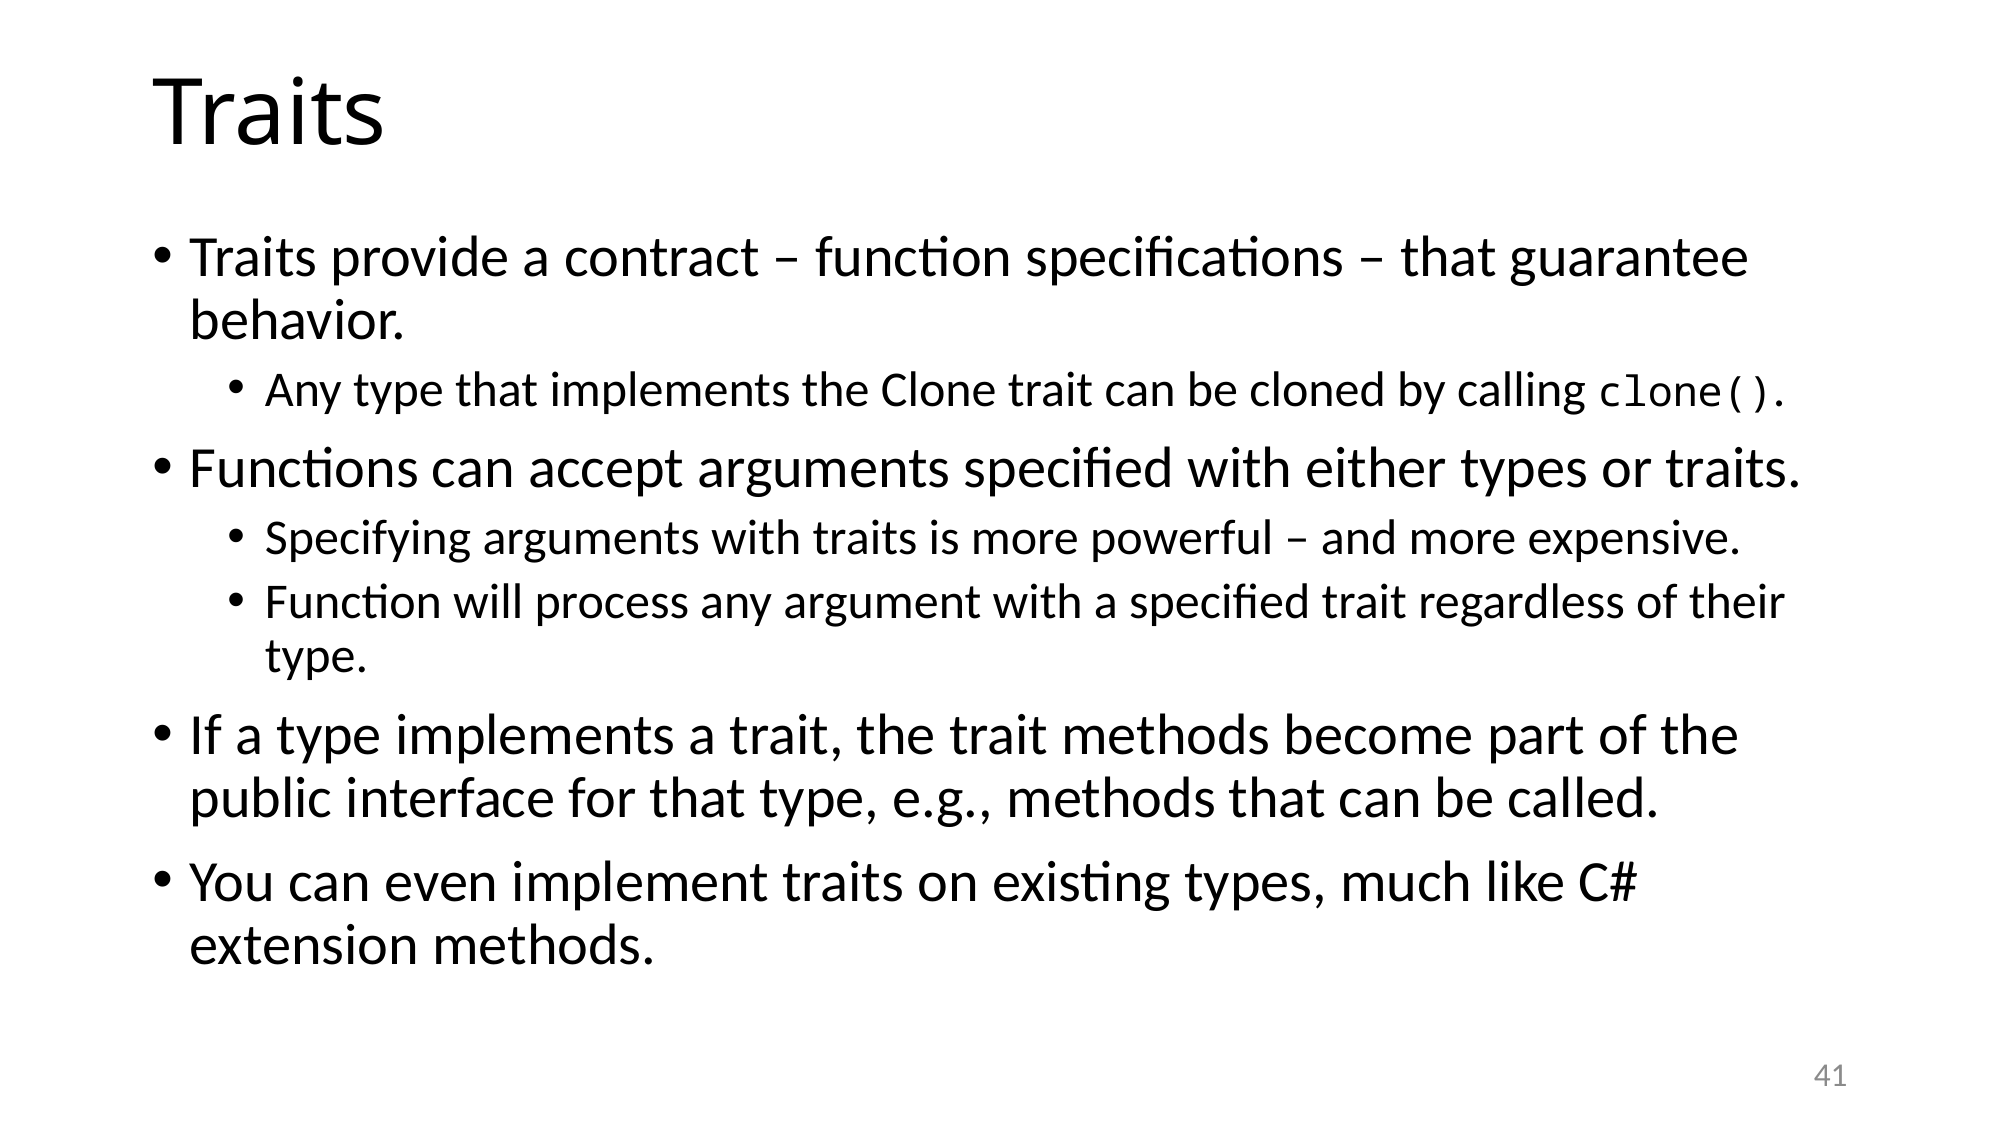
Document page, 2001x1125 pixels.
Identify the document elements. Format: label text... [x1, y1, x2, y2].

slide_number 41 [1412, 1042, 1863, 1103]
list Traits provide a contract – function specifications – that guarantee behavior. Any type that implements the Clone trait can be cloned by calling clone(). Functions can accept arguments specified with either types or traits. Specifying arguments with traits is more powerful – and more expensive. Function will process any argument with a specified trait regardless of their type. If a type implements a trait, the trait methods become part of the public interface for that type, e.g., methods that can be called. You can even implement traits on existing types, much like C# extension methods. [137, 219, 1863, 1016]
title Traits [137, 59, 1863, 171]
